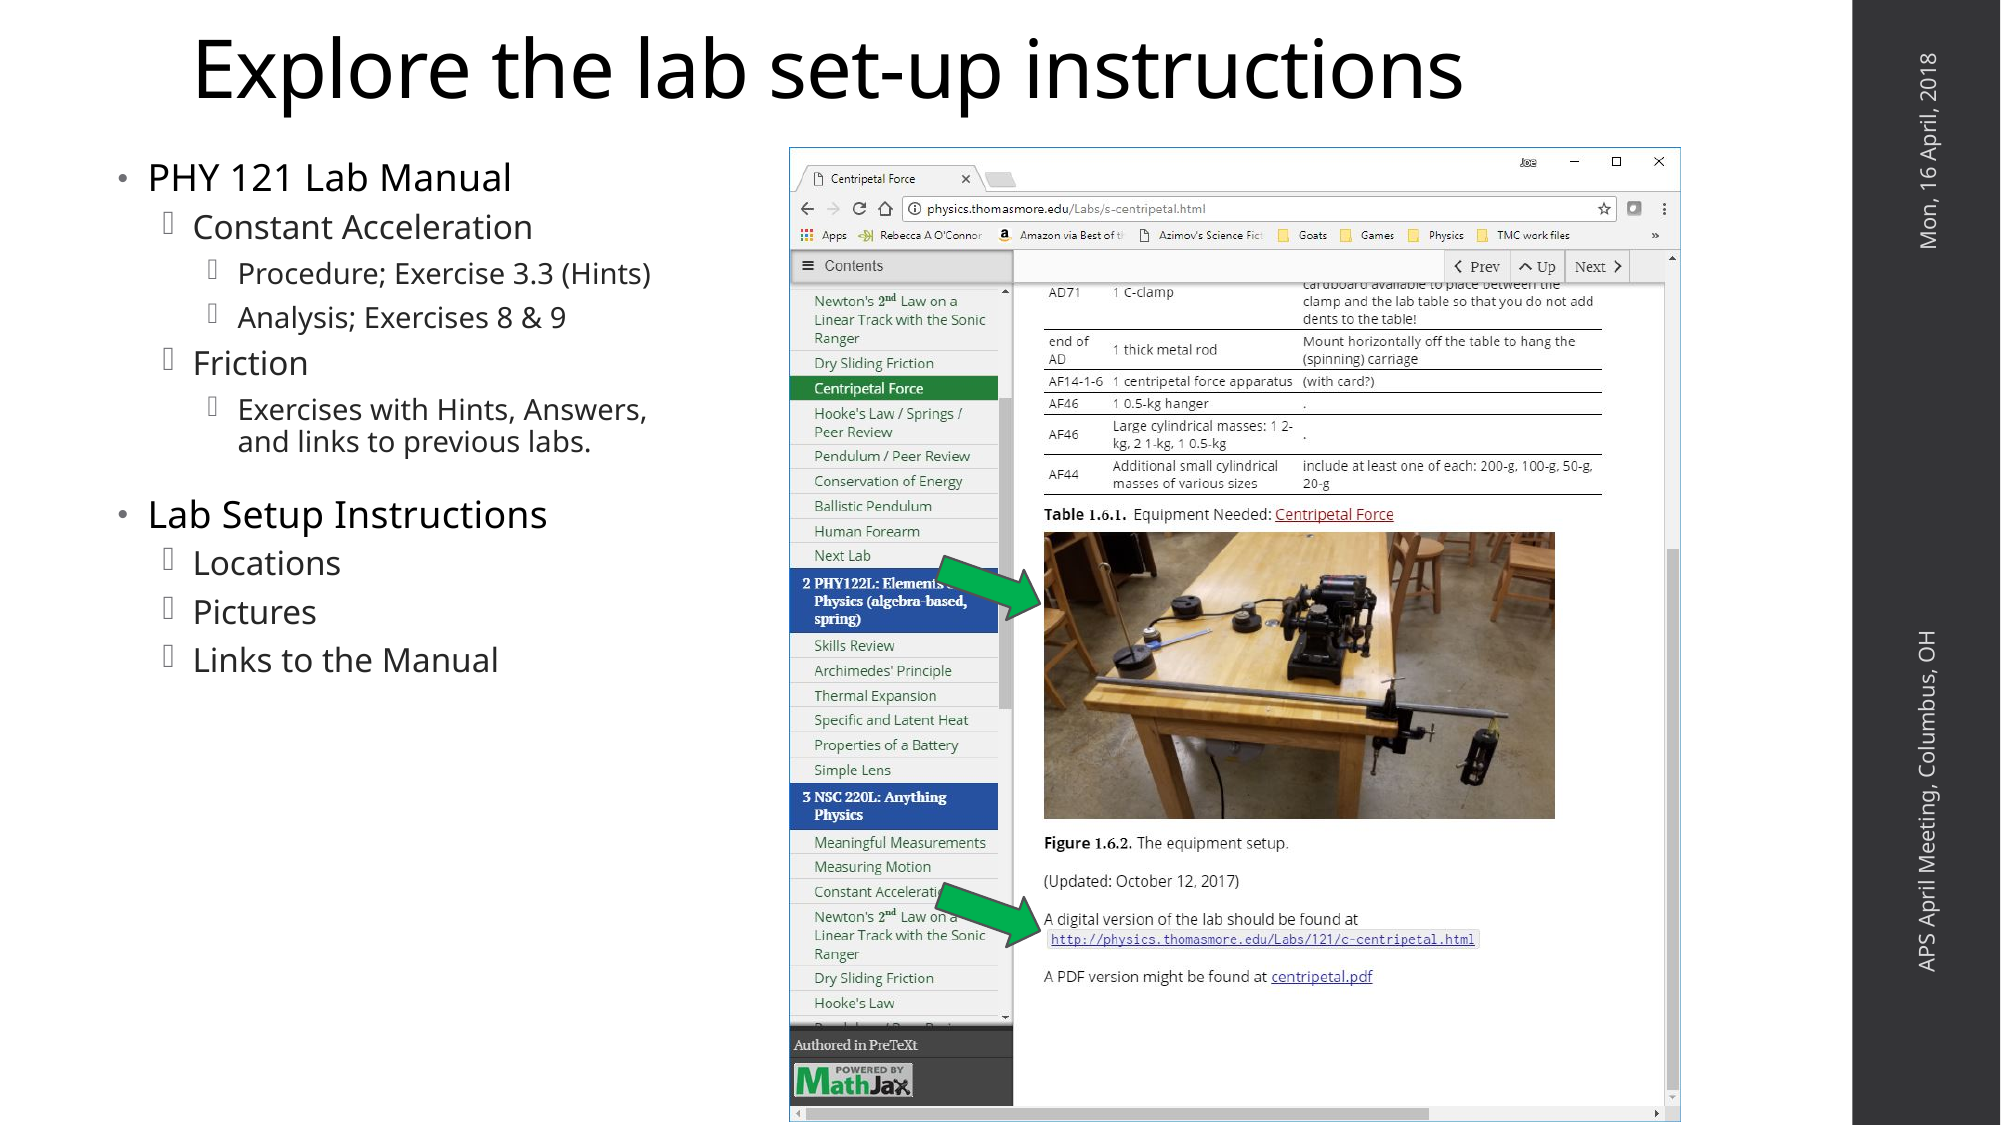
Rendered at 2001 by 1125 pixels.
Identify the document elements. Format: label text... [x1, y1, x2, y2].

list PHY 121 Lab Manual Constant Acceleration Procedure; Exercise 3.3 (Hints) Analysis; Exercises 8 & 9 Friction Exercises with Hints, Answers, and links to previous labs. Lab Setup Instructions Locations Pictures Links to the Manual [102, 149, 714, 864]
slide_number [1897, 37, 1958, 351]
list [788, 146, 1681, 1123]
title Explore the lab set-up instructions [175, 0, 1521, 124]
footer APS April Meeting, Columbus, OH [1897, 400, 1958, 988]
